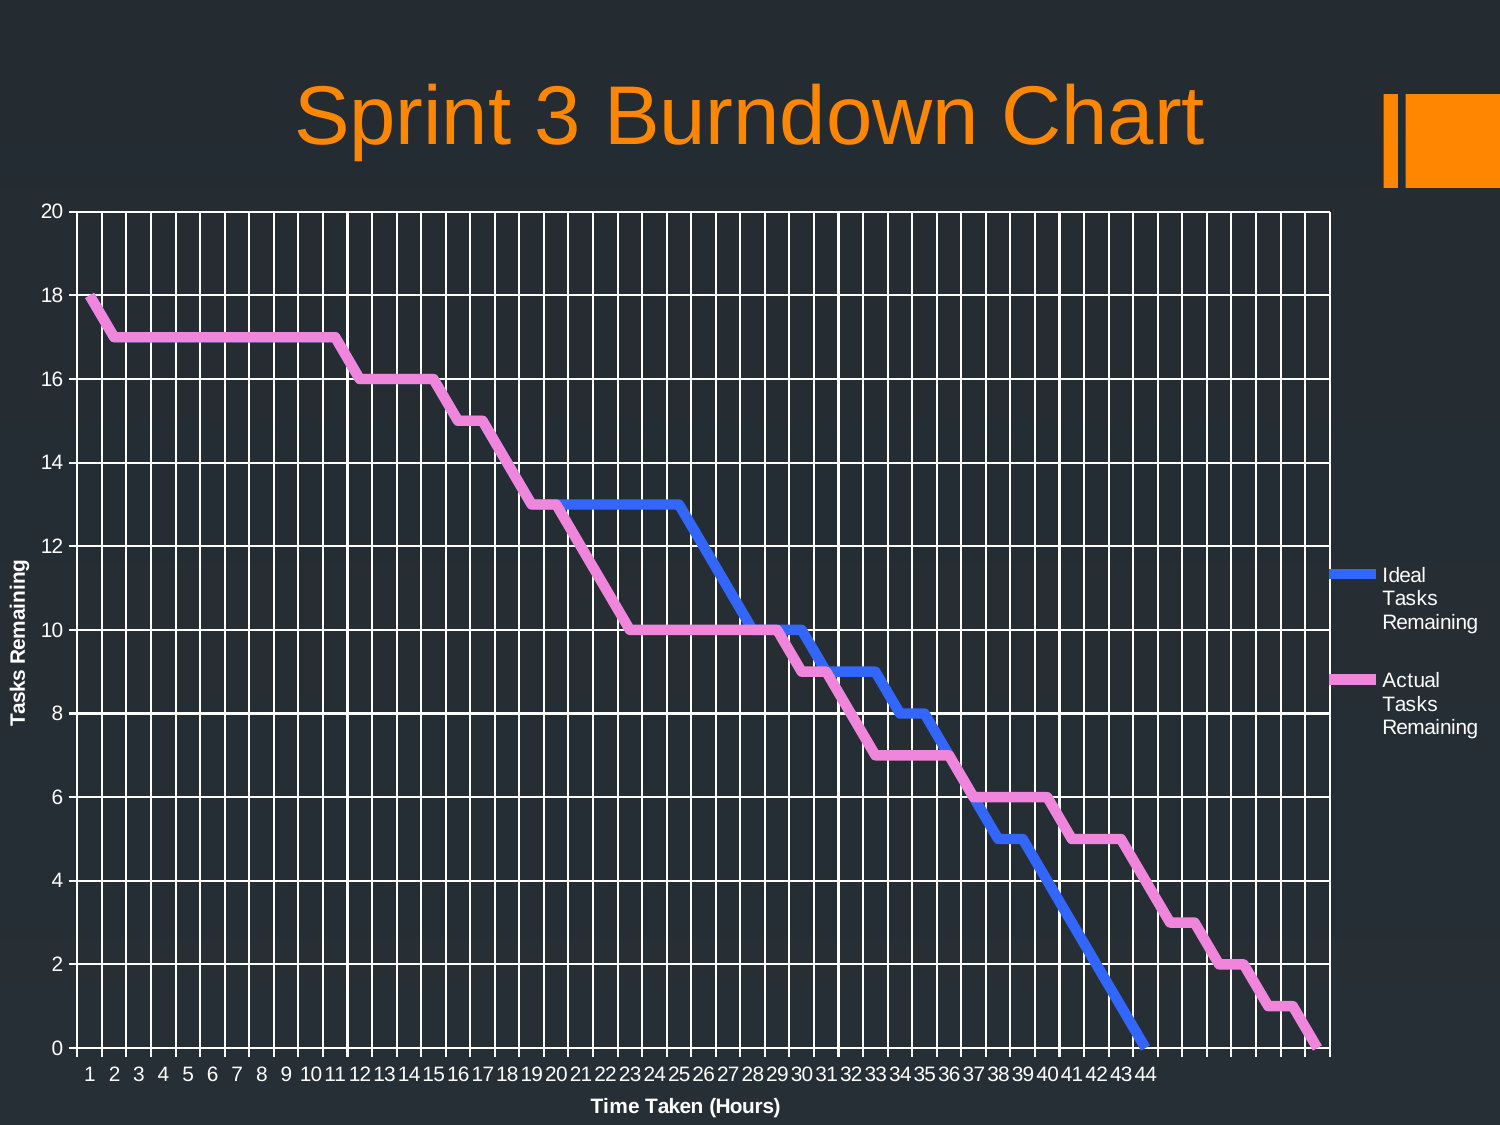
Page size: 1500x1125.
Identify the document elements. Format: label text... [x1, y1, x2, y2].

title Sprint 3 Burndown Chart [150, 47, 1350, 169]
chart [0, 178, 1500, 1125]
